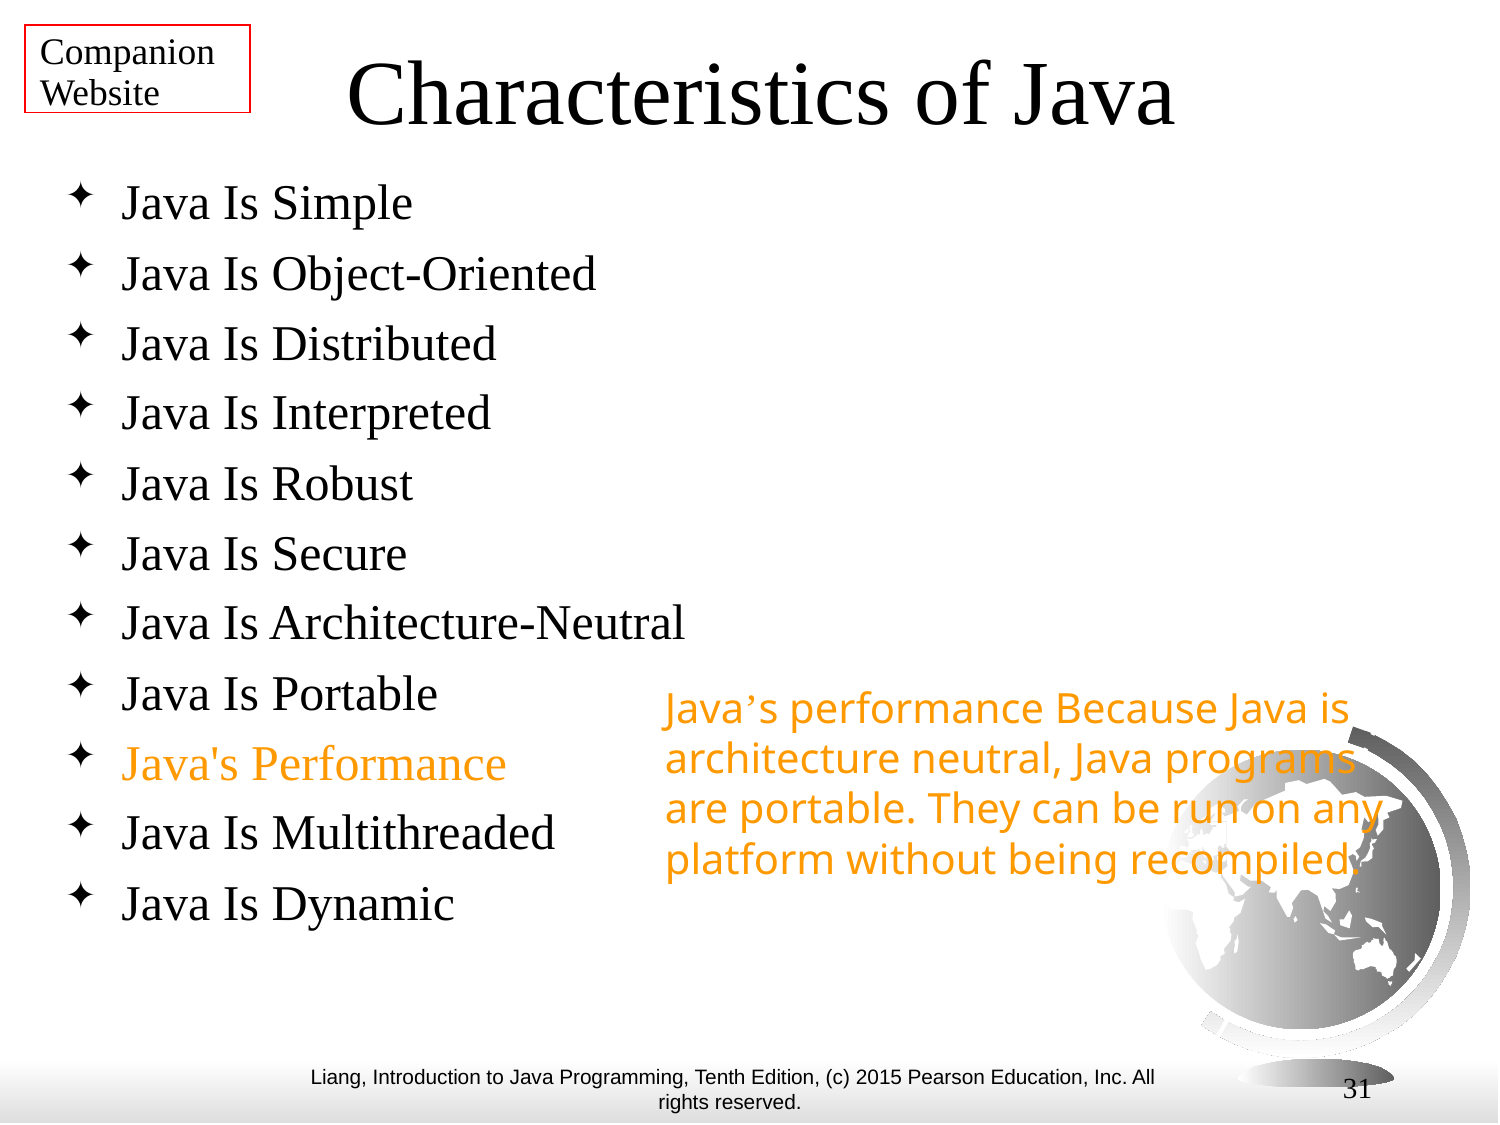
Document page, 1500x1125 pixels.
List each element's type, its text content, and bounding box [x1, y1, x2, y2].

slide_number 31 [1074, 1049, 1388, 1125]
list Java Is Simple Java Is Object-Oriented Java Is Distributed Java Is Interpreted Java Is Robust Java Is Secure Java Is Architecture-Neutral Java Is Portable Java's Performance Java Is Multithreaded Java Is Dynamic [50, 162, 713, 1025]
title Characteristics of Java [112, 37, 1413, 138]
text_box Java’s performance Because Java is architecture neutral, Java programs are portable. They can be run on any platform without being recompiled. [649, 674, 1400, 890]
text_box Companion Website [24, 24, 250, 113]
